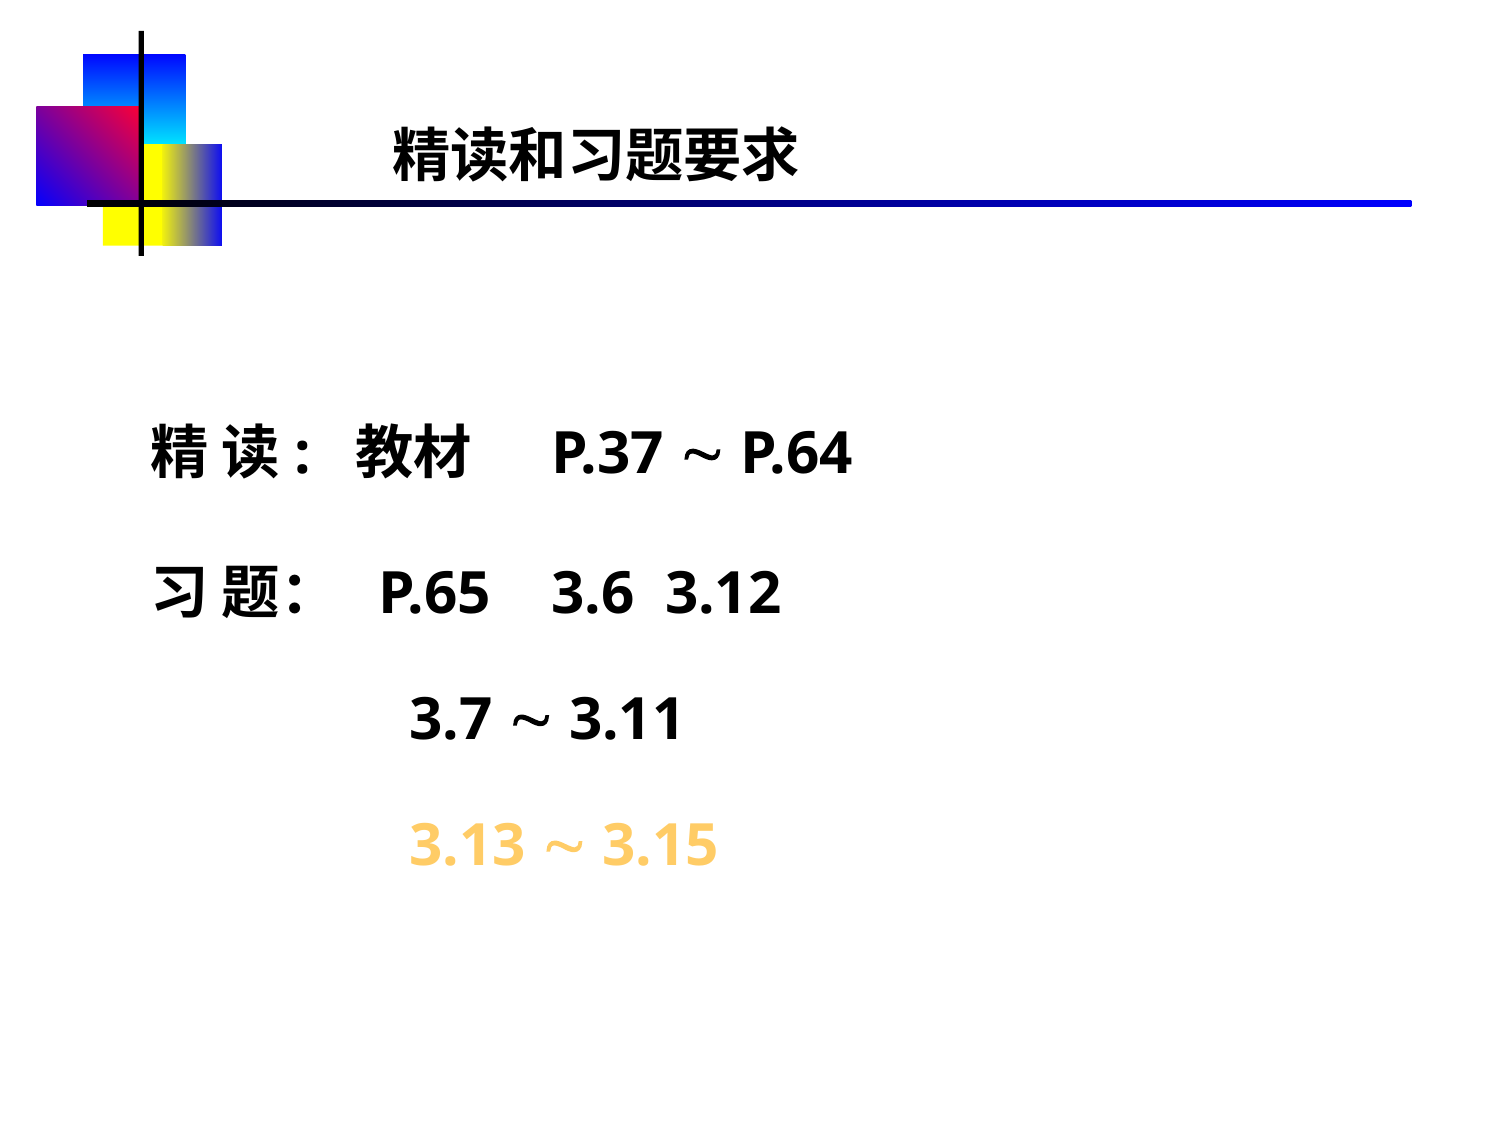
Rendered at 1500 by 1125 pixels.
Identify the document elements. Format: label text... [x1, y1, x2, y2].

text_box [36, 30, 1412, 257]
text_box 精 读: 教材 P.37  P.64 习 题： P.65 3.6 3.12 3.7  3.11 3.13  3.15 [135, 337, 1400, 1025]
